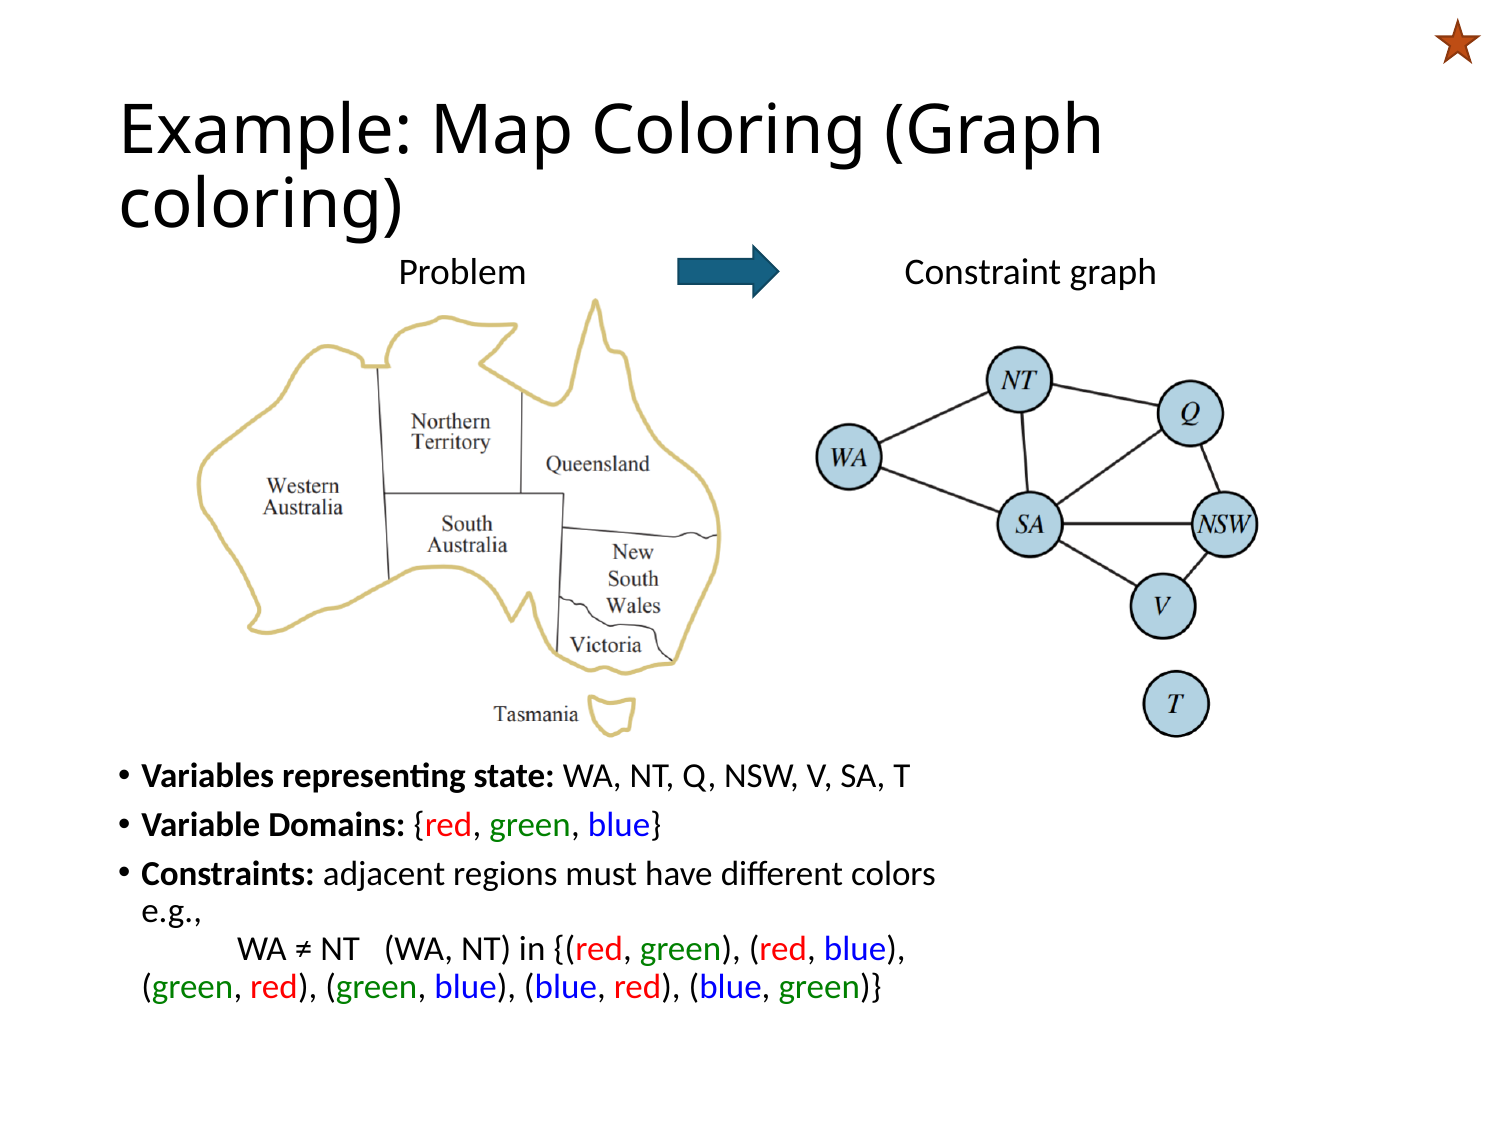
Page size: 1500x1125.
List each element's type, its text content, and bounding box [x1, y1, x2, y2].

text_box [137, 239, 1289, 750]
text_box [1434, 17, 1482, 65]
title Example: Map Coloring (Graph coloring) [103, 59, 1397, 278]
